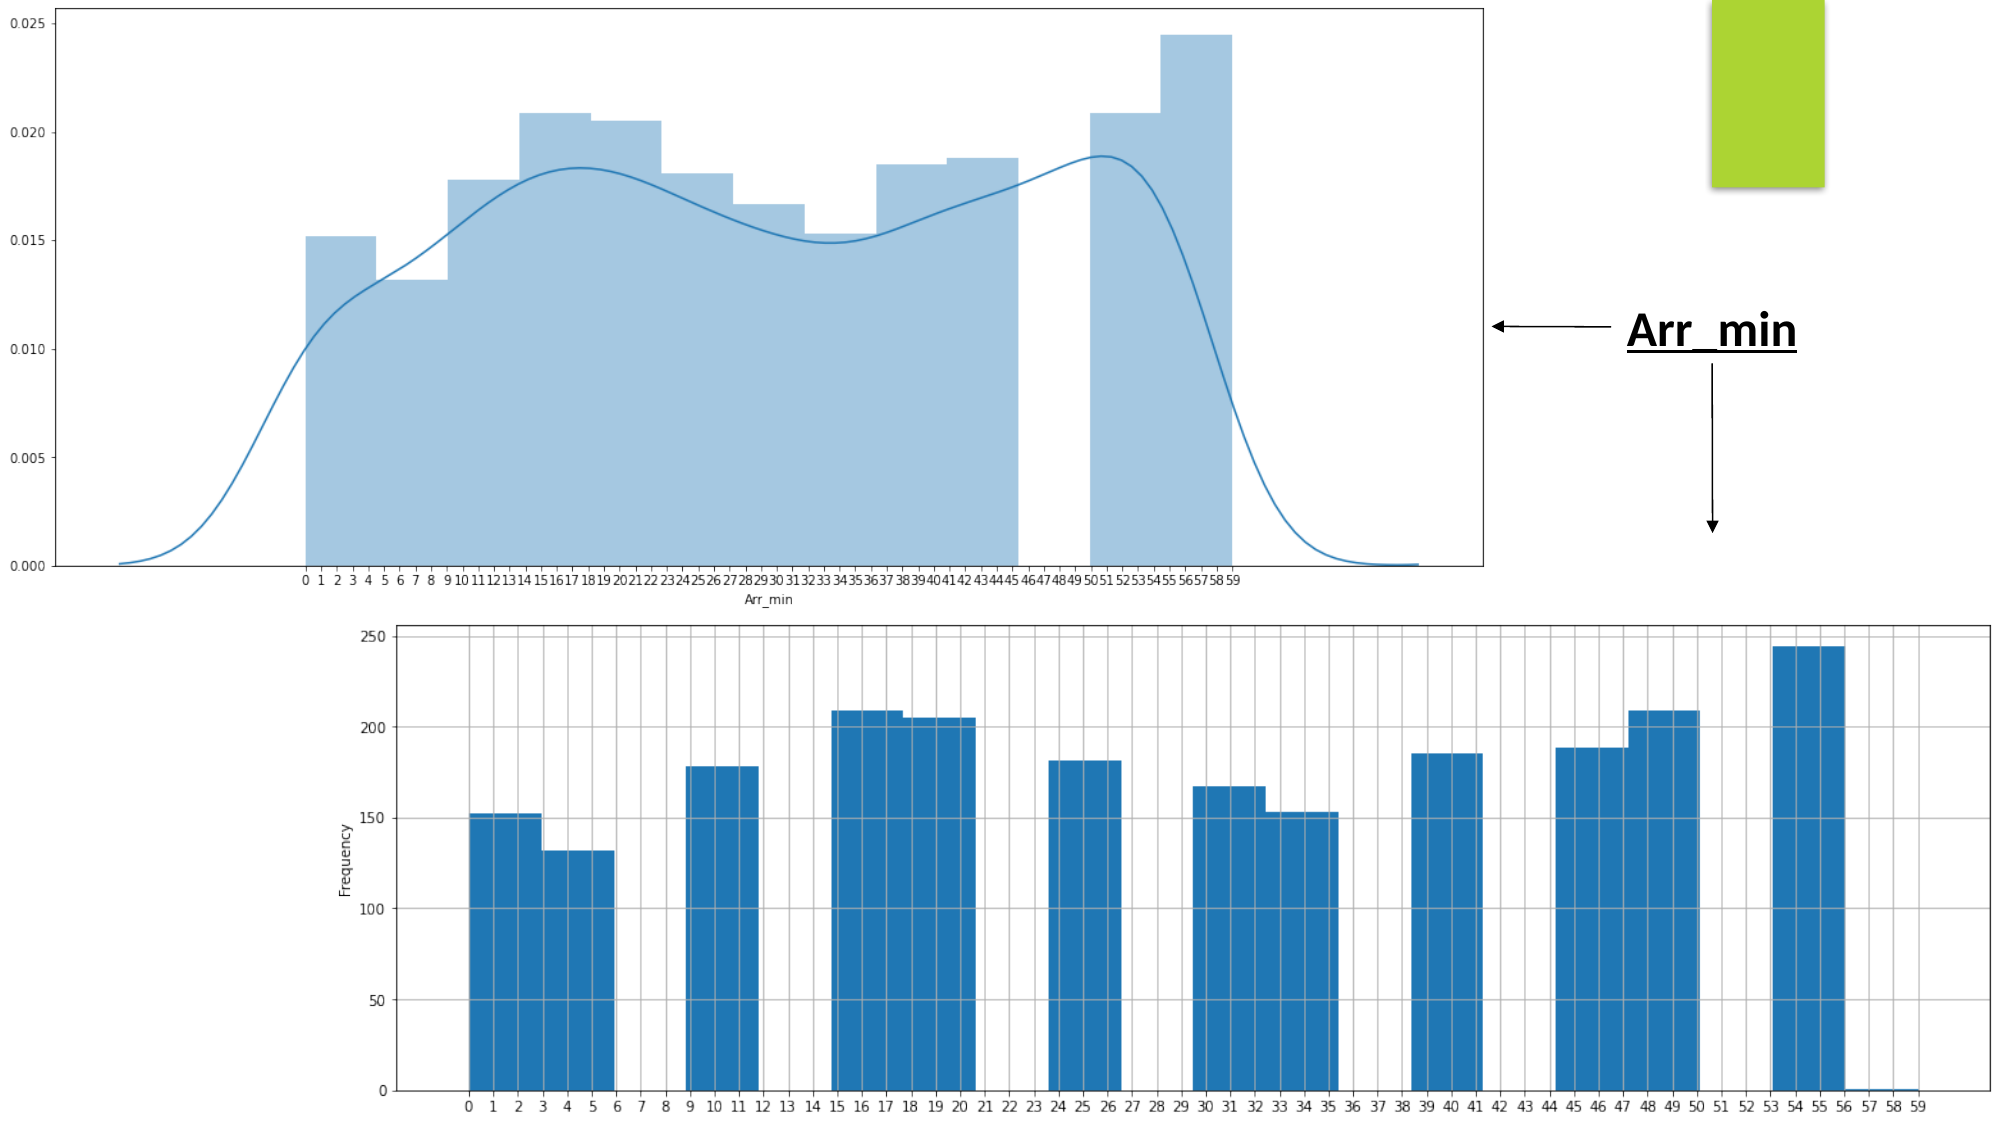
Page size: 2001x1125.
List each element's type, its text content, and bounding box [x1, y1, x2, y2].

text_box Arr_min [1498, 289, 1933, 364]
picture [0, 0, 2000, 1125]
